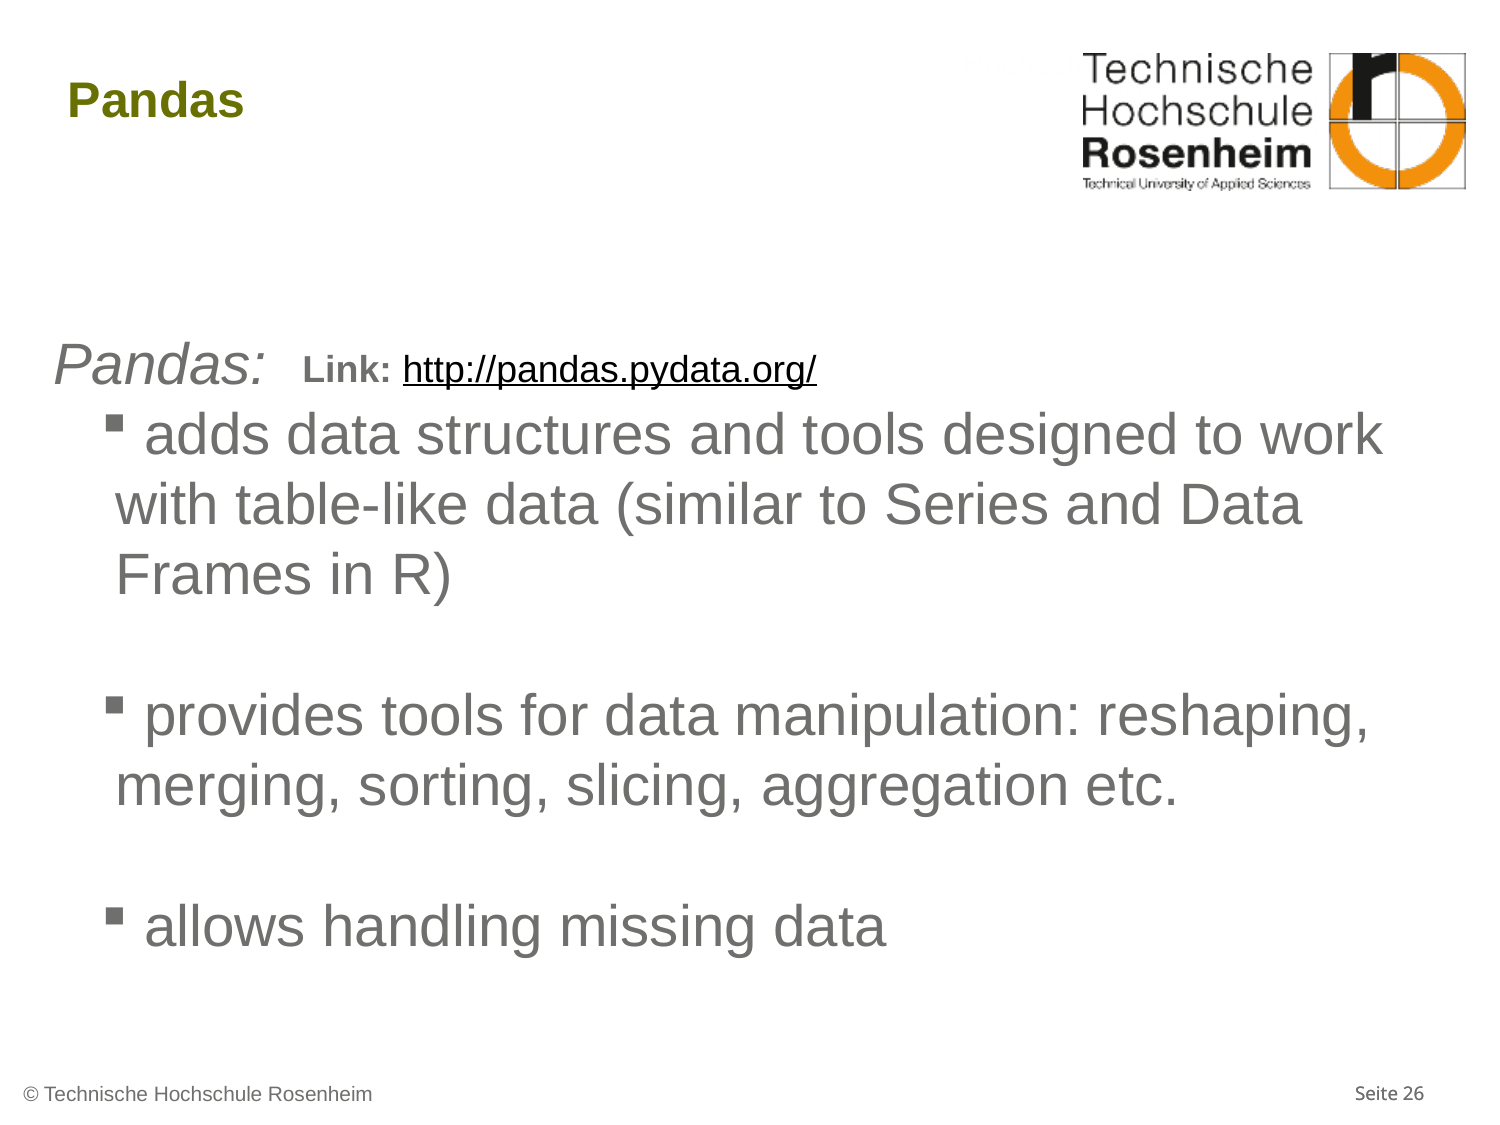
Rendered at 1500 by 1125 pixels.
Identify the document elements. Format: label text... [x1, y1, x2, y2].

title Pandas [53, 59, 1050, 200]
text_box Link: http://pandas.pydata.org/ [287, 337, 984, 398]
picture [965, 53, 1466, 191]
list Pandas: adds data structures and tools designed to work with table-like data (similar to Series and Data Frames in R) provides tools for data manipulation: reshaping, merging, sorting, slicing, aggregation etc. allows handling missing data [53, 326, 1438, 1000]
